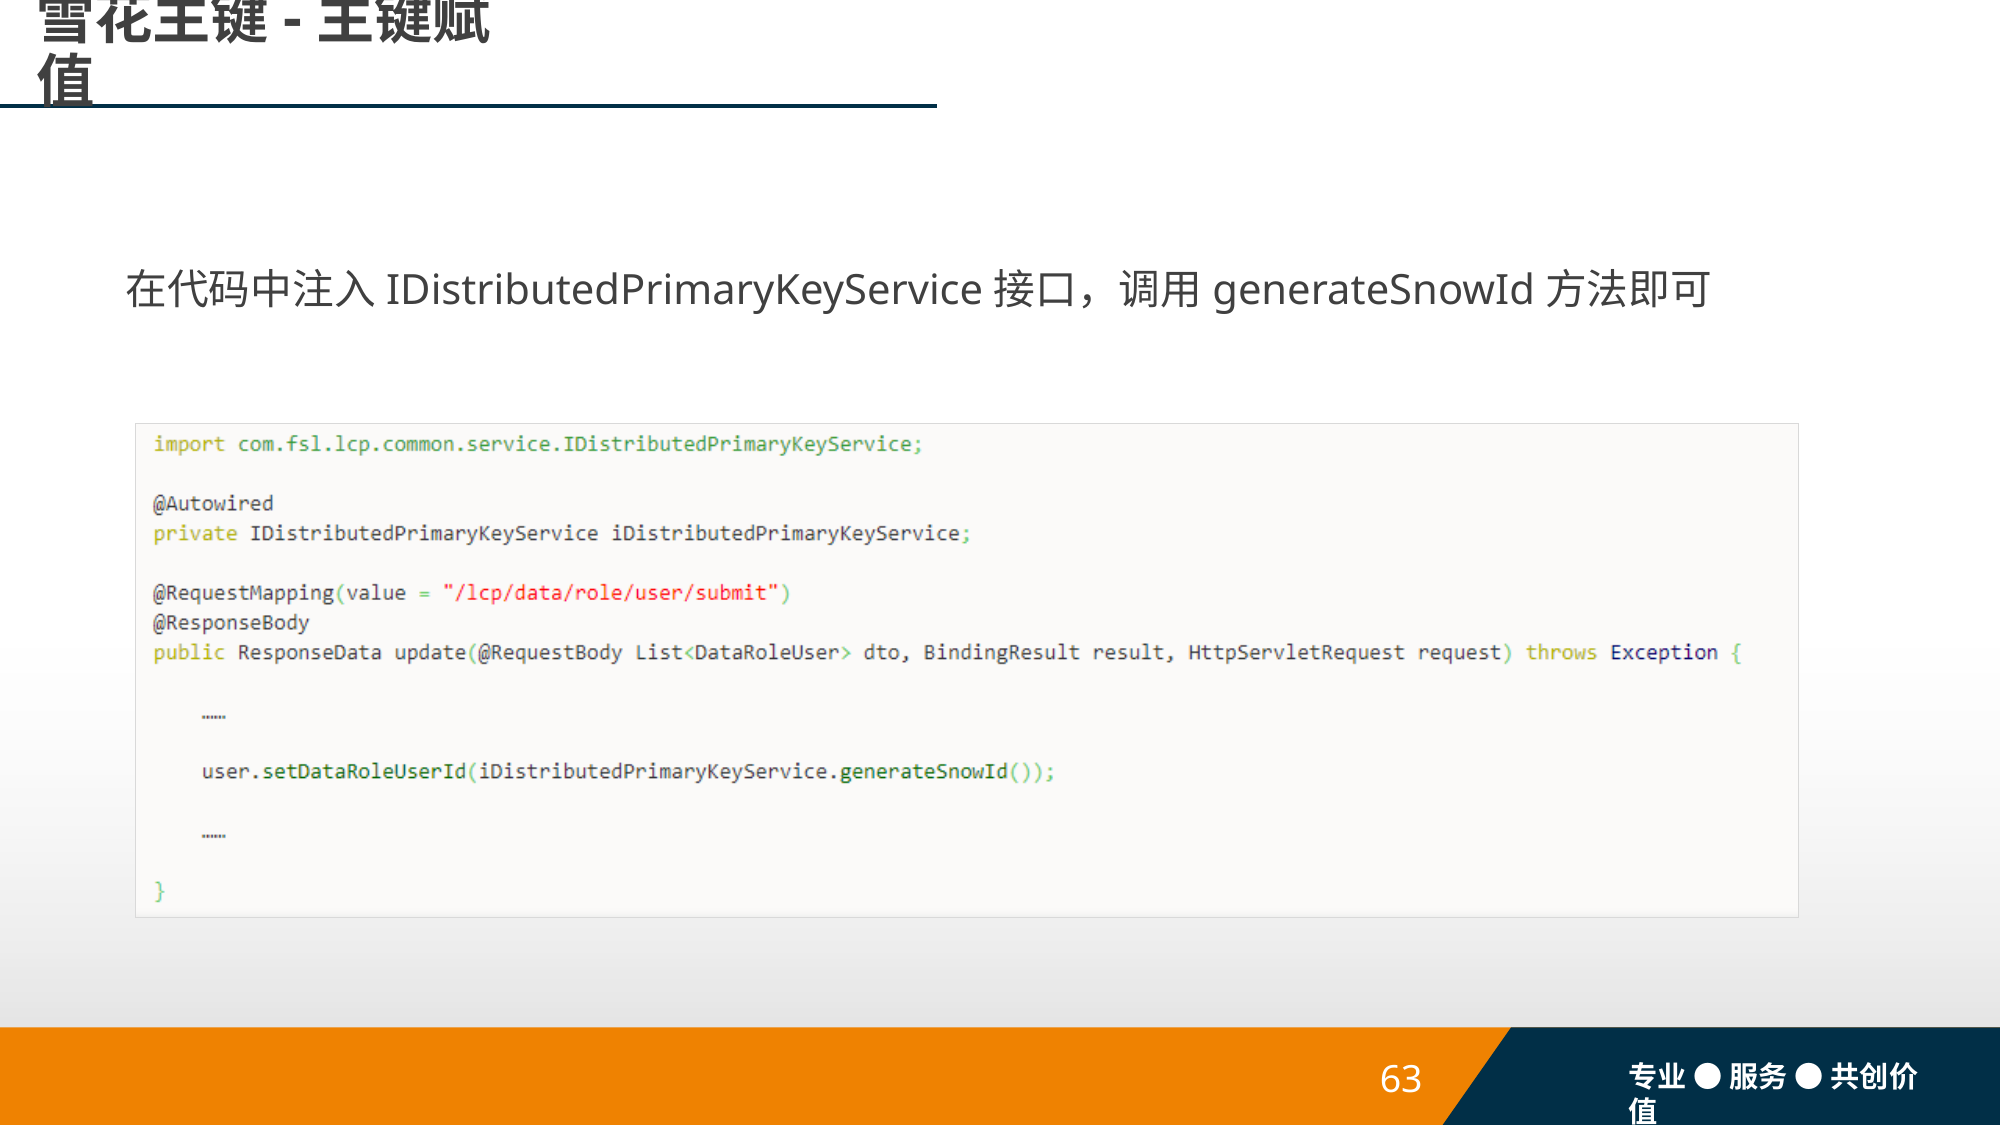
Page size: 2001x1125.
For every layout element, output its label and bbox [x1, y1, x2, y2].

picture [135, 423, 1799, 918]
title [23, 13, 543, 90]
subtitle [110, 240, 1799, 322]
